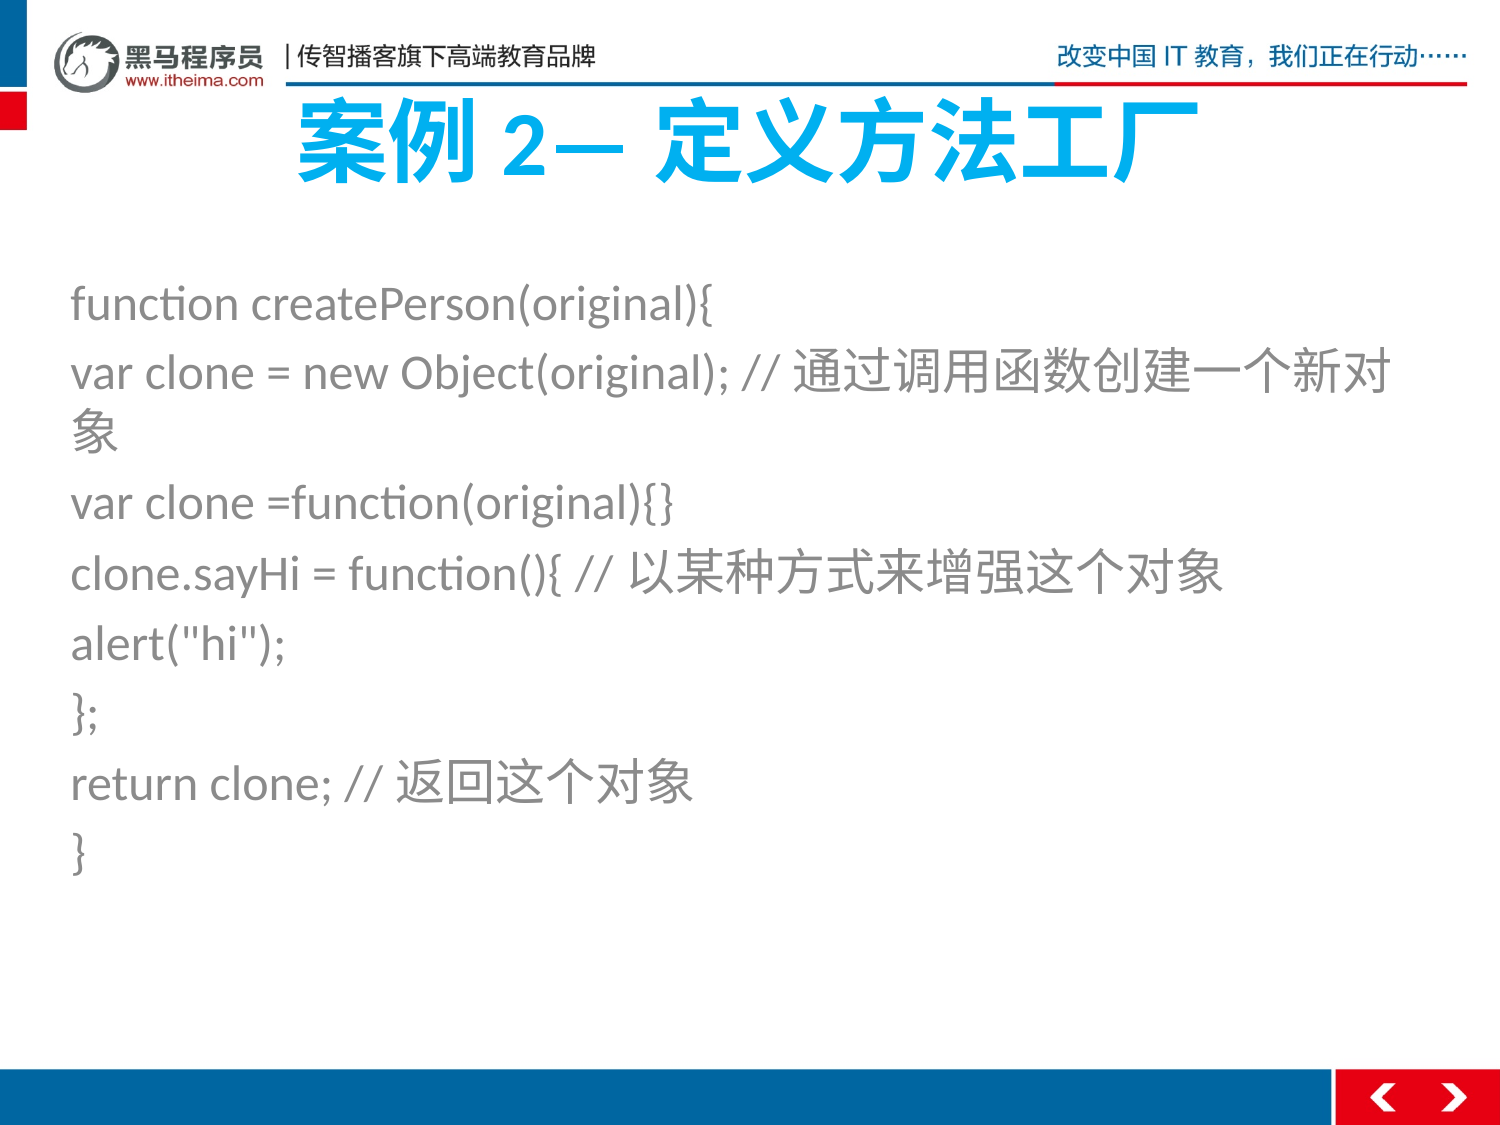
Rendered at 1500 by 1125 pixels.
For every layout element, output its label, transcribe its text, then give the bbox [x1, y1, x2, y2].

title 案例2—定义方法工厂 [75, 45, 1425, 233]
picture [0, 0, 1500, 1125]
subtitle function createPerson(original){ var clone = new Object(original); //通过调用函数创建一个新对象 var clone =function(original){} clone.sayHi = function(){ //以某种方式来增强这个对象 alert("hi"); }; return clone; //返回这个对象 } [55, 262, 1447, 1005]
